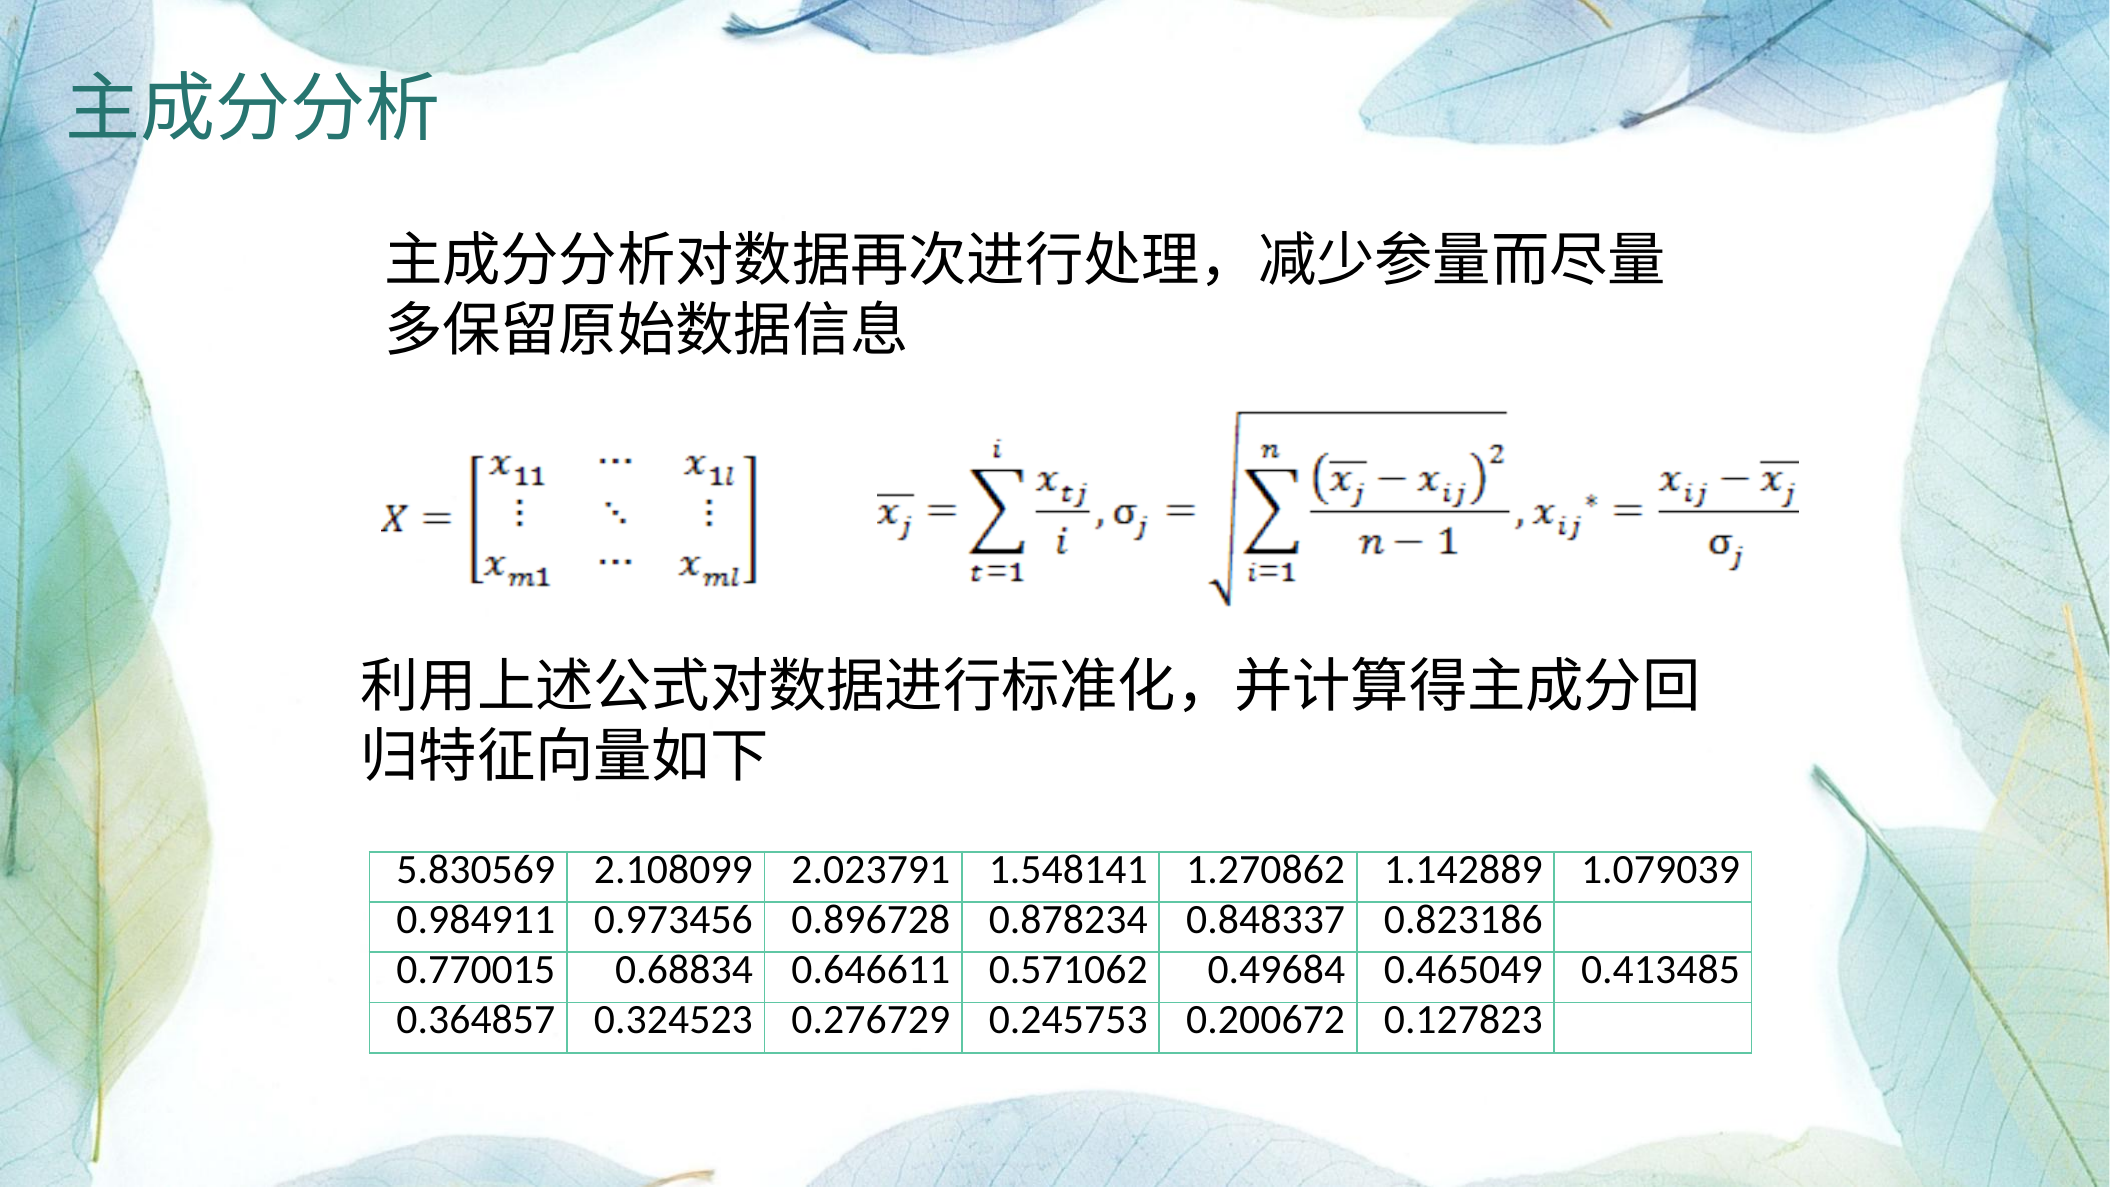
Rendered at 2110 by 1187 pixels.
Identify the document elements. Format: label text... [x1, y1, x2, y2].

table_cell 0.68834 [568, 953, 764, 1002]
table_header 1.142889 [1358, 853, 1553, 901]
table_cell 0.571062 [963, 953, 1158, 1002]
picture [0, 193, 2110, 1187]
table_cell 0.973456 [568, 903, 764, 951]
text_box 利用上述公式对数据进行标准化，并计算得主成分回归特征向量如下 [345, 640, 1740, 796]
table_cell 0.848337 [1160, 903, 1356, 951]
table_cell 0.127823 [1358, 1003, 1553, 1052]
table_cell 0.49684 [1160, 953, 1356, 1002]
table_cell 0.465049 [1358, 953, 1553, 1002]
table_cell 0.896728 [765, 903, 961, 951]
table_cell 0.413485 [1555, 953, 1751, 1002]
text_box 主成分分析对数据再次进行处理，减少参量而尽量多保留原始数据信息 [369, 215, 1705, 370]
table_cell [1555, 903, 1751, 951]
table_cell 0.823186 [1358, 903, 1553, 951]
text_box 主成分分析 [50, 7, 583, 157]
table_cell 0.364857 [370, 1003, 566, 1052]
table_cell 0.770015 [370, 953, 566, 1002]
table_cell 0.245753 [963, 1003, 1158, 1052]
table_cell 0.984911 [370, 903, 566, 951]
table_header 1.270862 [1160, 853, 1356, 901]
text_box [0, 0, 2110, 75]
table_cell 0.276729 [765, 1003, 961, 1052]
table_cell 0.324523 [568, 1003, 764, 1052]
table_cell [1555, 1003, 1751, 1052]
picture [0, 75, 2110, 192]
table_header 2.023791 [765, 853, 961, 901]
table_cell 0.200672 [1160, 1003, 1356, 1052]
table_header 1.079039 [1555, 853, 1751, 901]
table_header 1.548141 [963, 853, 1158, 901]
table_cell 0.646611 [765, 953, 961, 1002]
table_header 2.108099 [568, 853, 764, 901]
table_cell 0.878234 [963, 903, 1158, 951]
table_header 5.830569 [370, 853, 566, 901]
